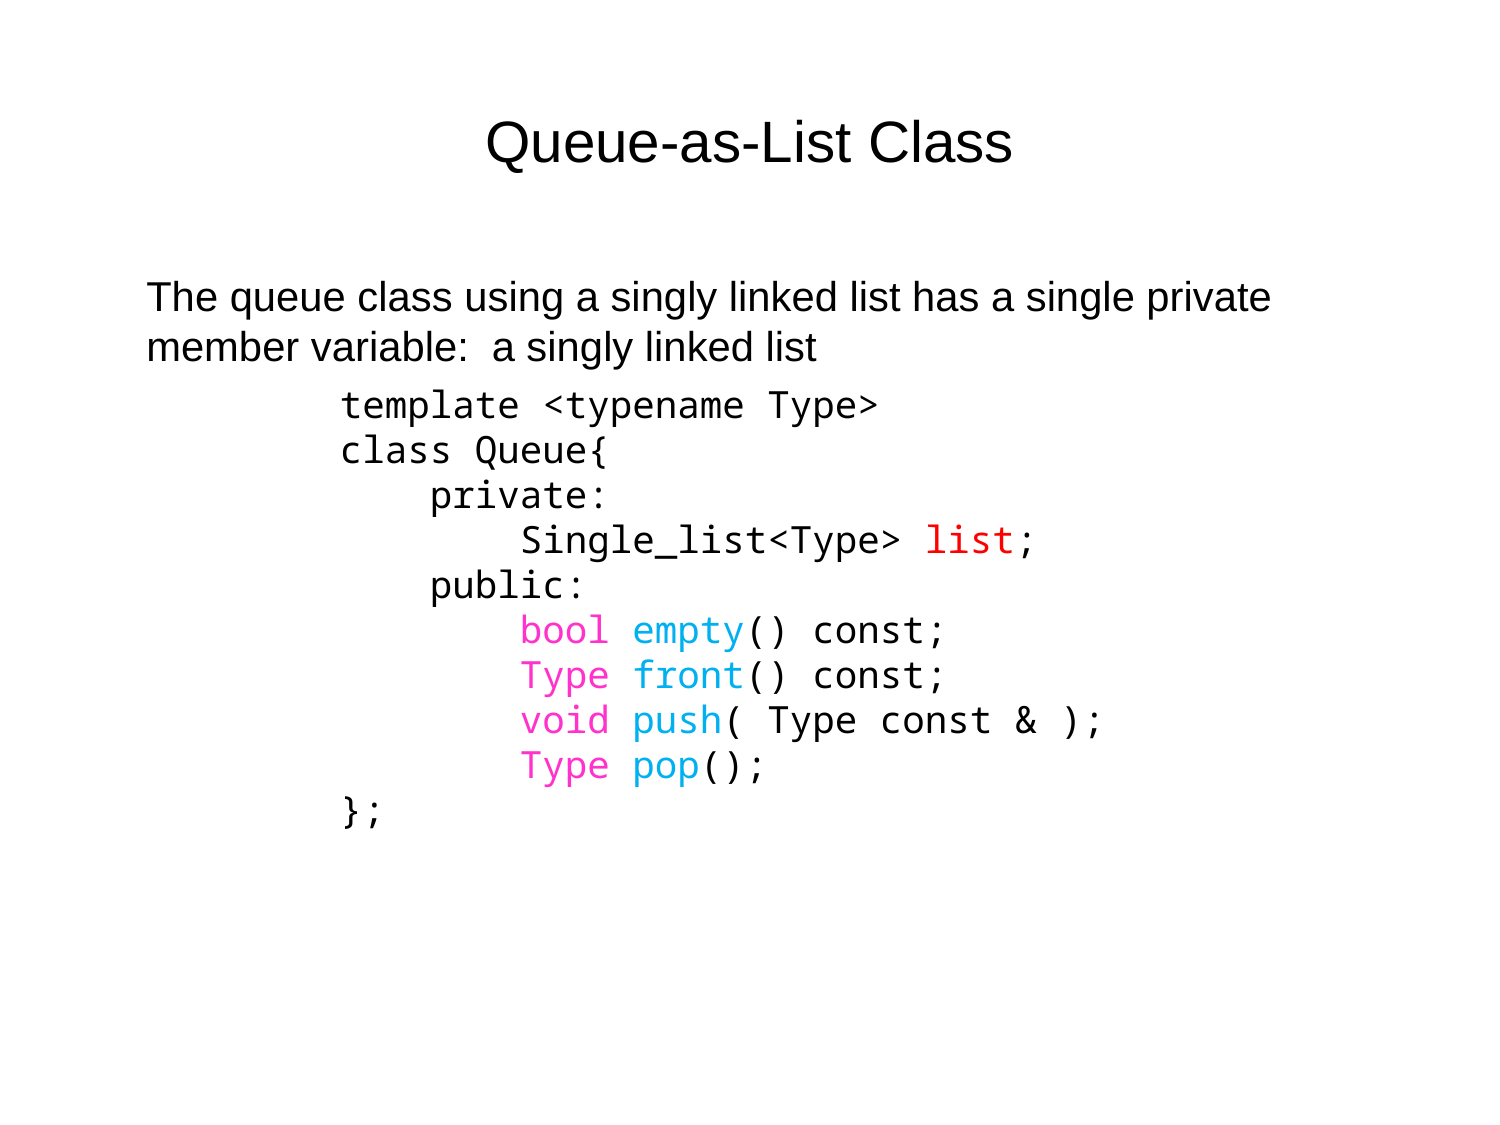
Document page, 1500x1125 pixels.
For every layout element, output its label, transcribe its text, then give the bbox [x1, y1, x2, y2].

list The queue class using a singly linked list has a single private member variable: a singly linked list [74, 262, 1426, 1006]
title Queue-as-List Class [74, 44, 1426, 233]
text_box template <typename Type> class Queue{ private: Single_list<Type> list; public: bool empty() const; Type front() const; void push( Type const & ); Type pop(); }; [324, 373, 1199, 839]
